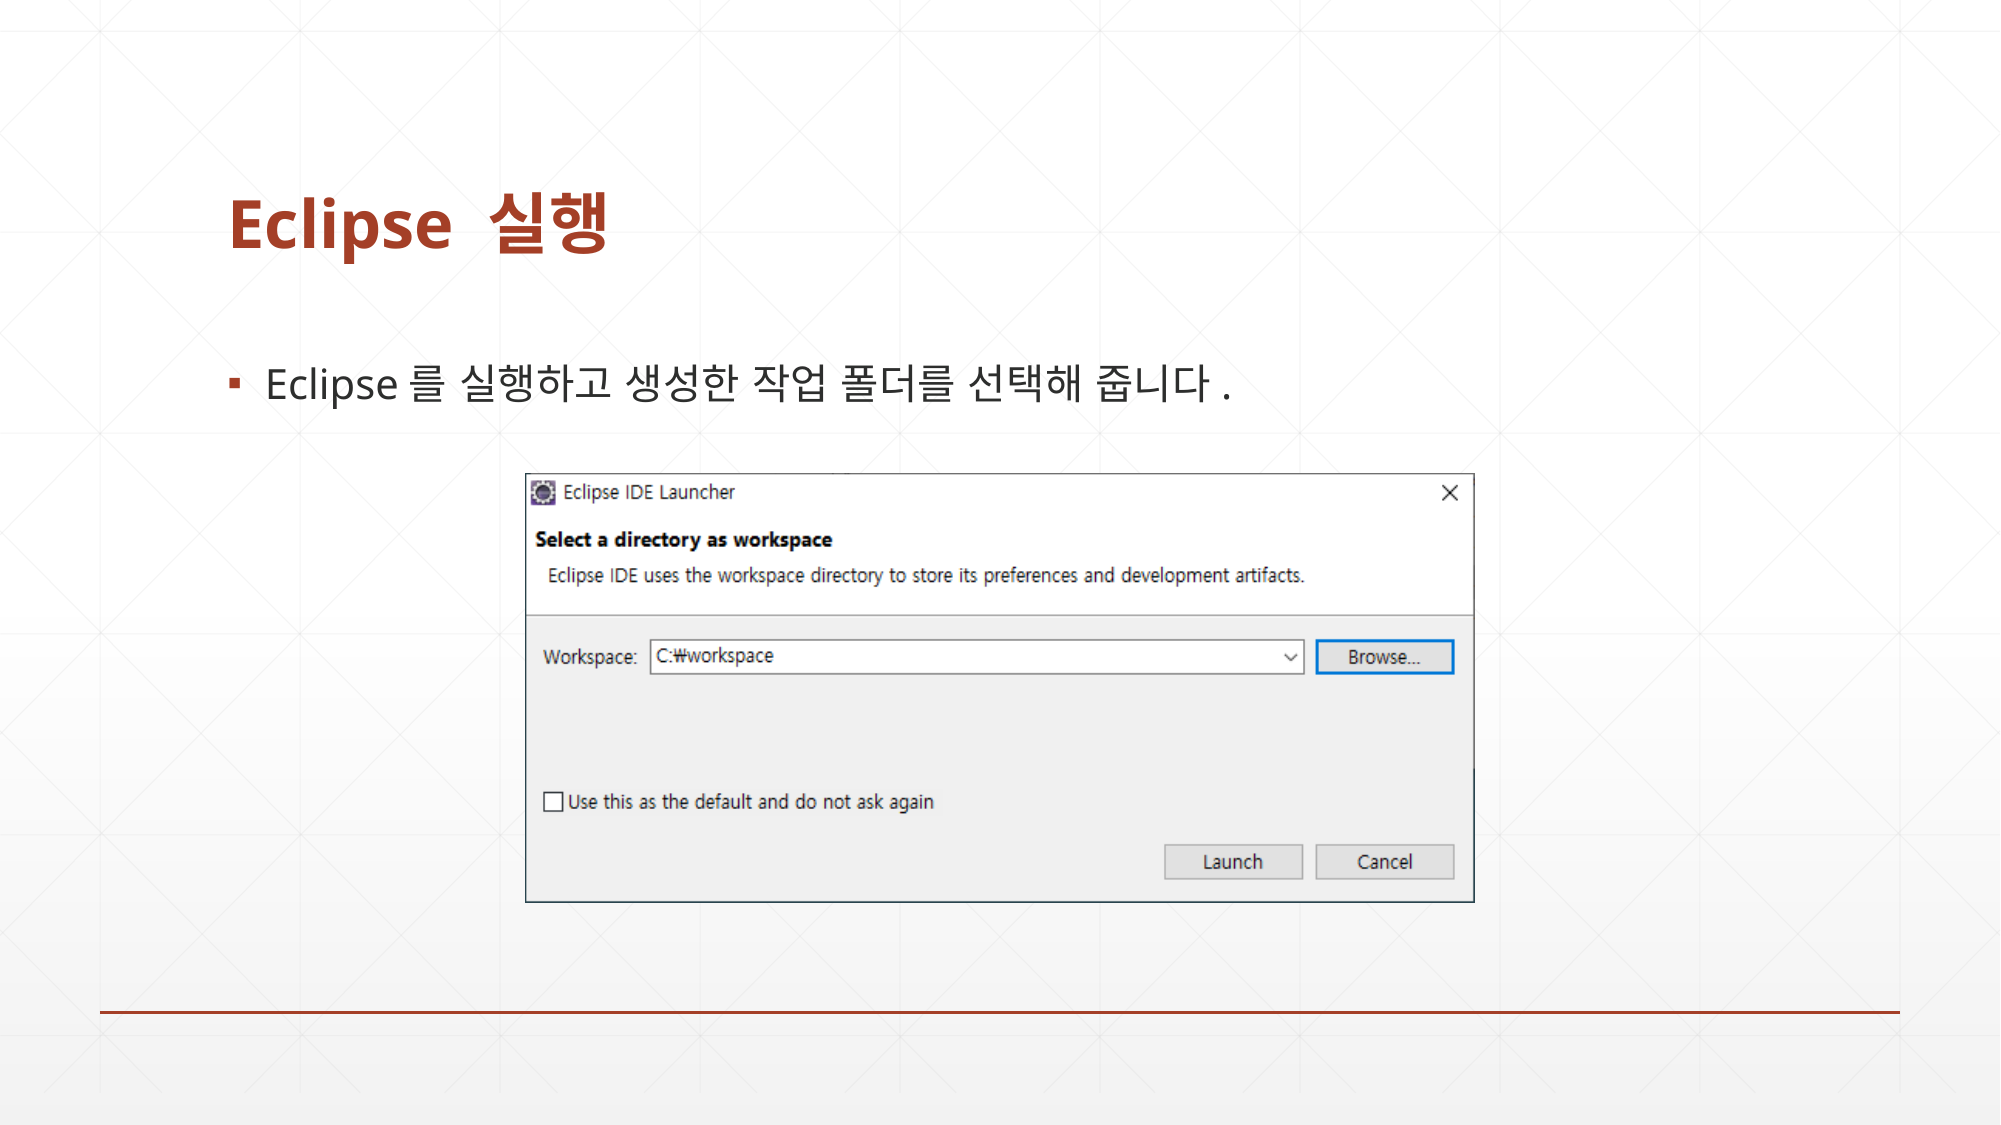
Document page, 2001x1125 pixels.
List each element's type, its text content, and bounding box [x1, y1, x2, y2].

title Eclipse 실행 [212, 82, 1788, 271]
list Eclipse를 실행하고 생성한 작업 폴더를 선택해 줍니다. [212, 324, 1788, 950]
picture [525, 473, 1475, 903]
